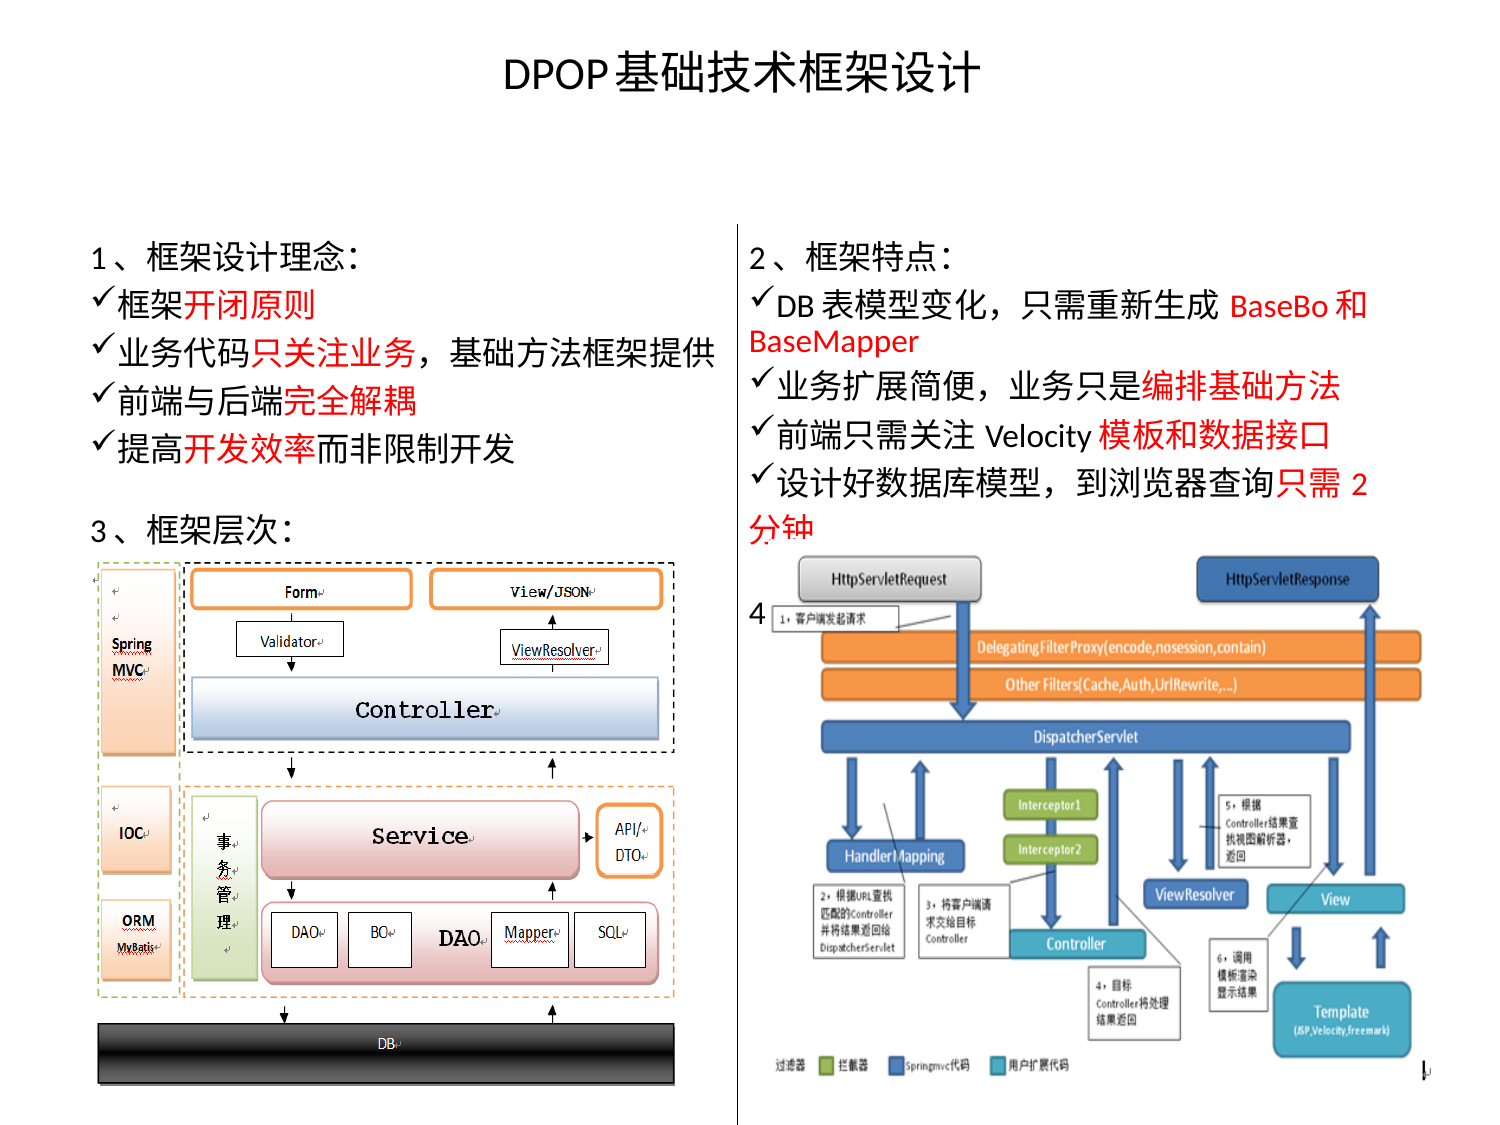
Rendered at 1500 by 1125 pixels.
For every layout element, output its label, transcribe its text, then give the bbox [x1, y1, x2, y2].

table_header 1、框架设计理念： 框架开闭原则 业务代码只关注业务，基础方法框架提供 前端与后端完全解耦 提高开发效率而非限制开发 3、框架层次： [79, 224, 737, 1125]
picture [93, 554, 681, 1096]
list [50, 171, 1427, 986]
table_header 2、框架特点： DB表模型变化，只需重新生成BaseBo和BaseMapper 业务扩展简便，业务只是编排基础方法 前端只需关注Velocity模板和数据接口 设计好数据库模型，到浏览器查询只需2分钟 4：框架请求流转流程： [738, 224, 1397, 1125]
title DPOP基础技术框架设计 [67, 35, 1418, 162]
picture [767, 539, 1431, 1085]
